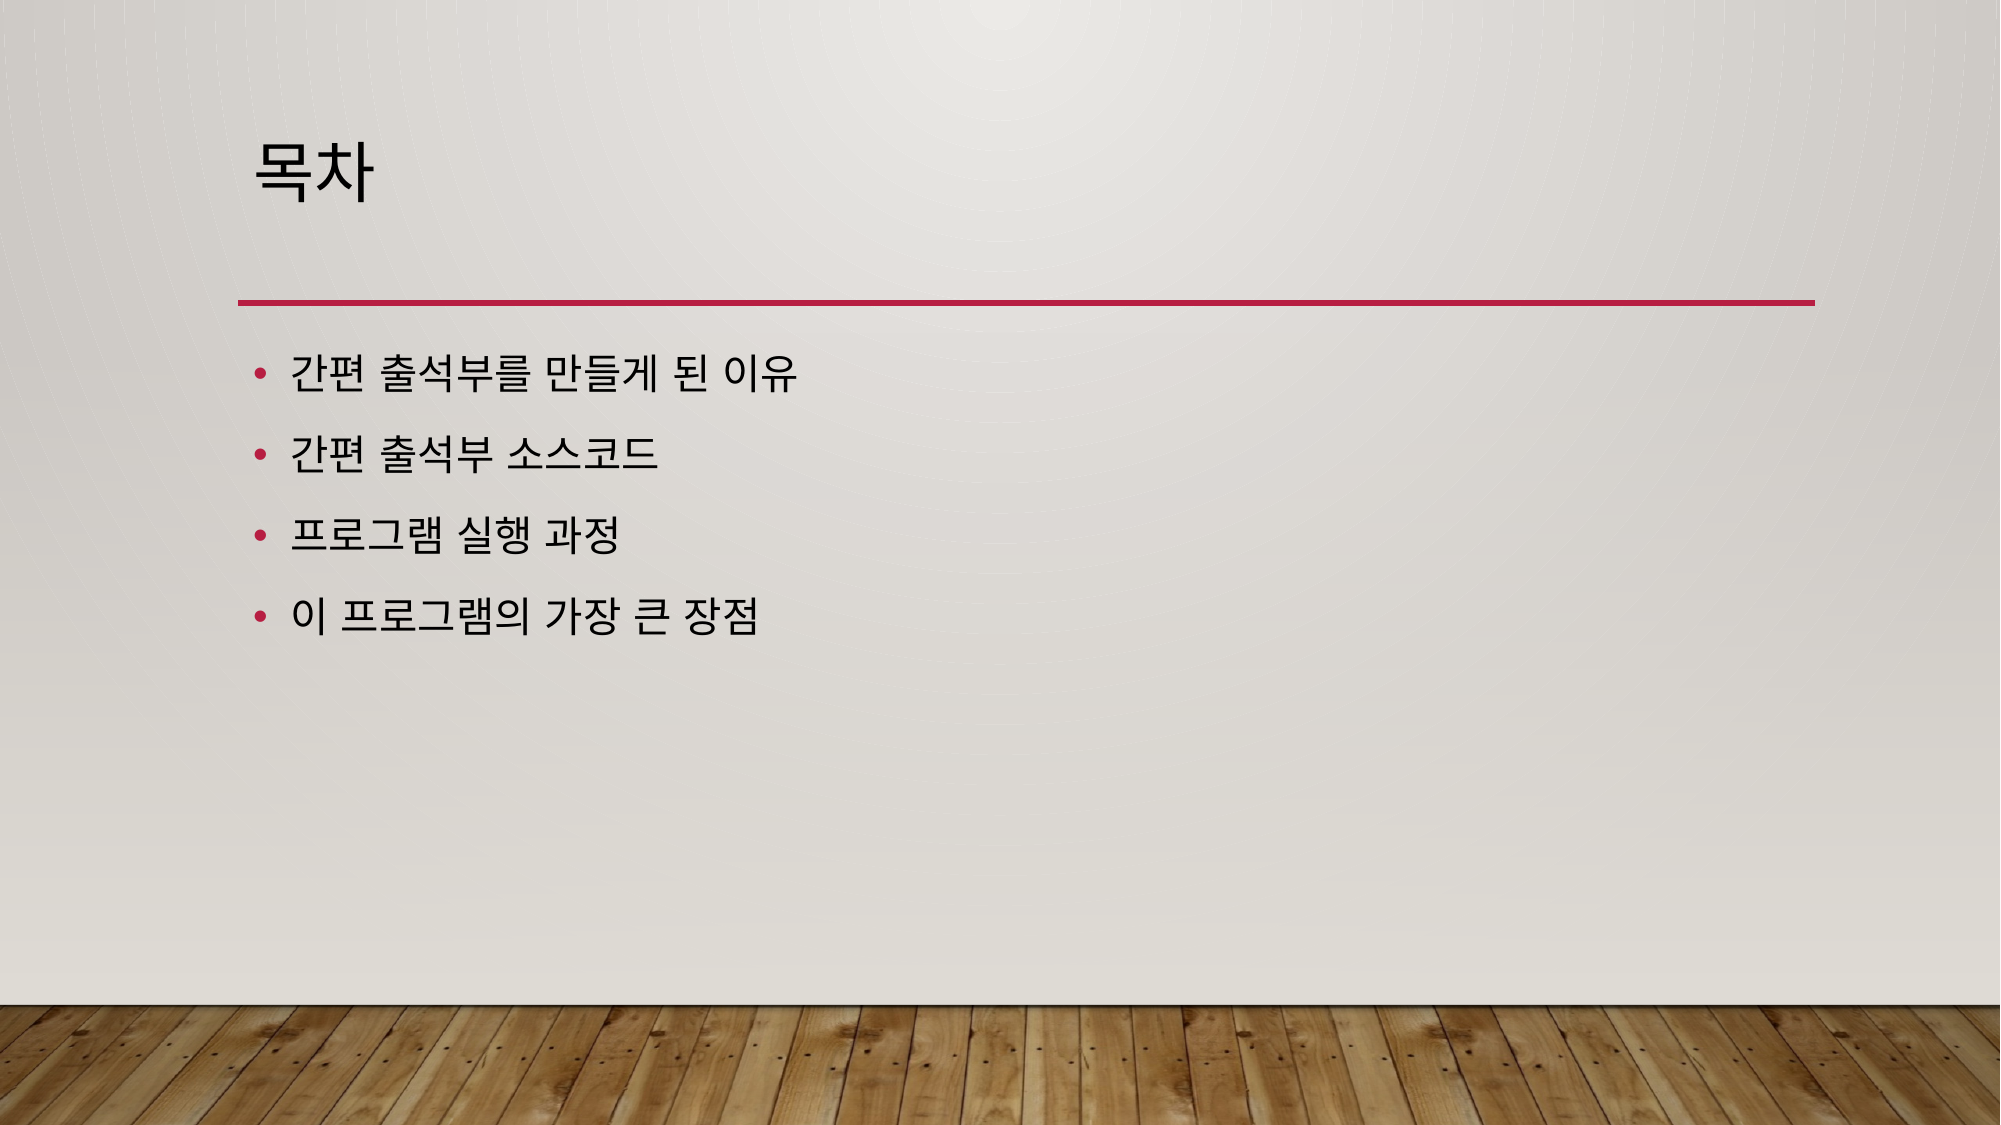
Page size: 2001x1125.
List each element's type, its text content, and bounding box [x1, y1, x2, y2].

list 간편 출석부를 만들게 된 이유 간편 출석부 소스코드 프로그램 실행 과정 이 프로그램의 가장 큰 장점 [238, 330, 1814, 897]
title 목차 [238, 131, 1814, 305]
picture [0, 1005, 2000, 1125]
